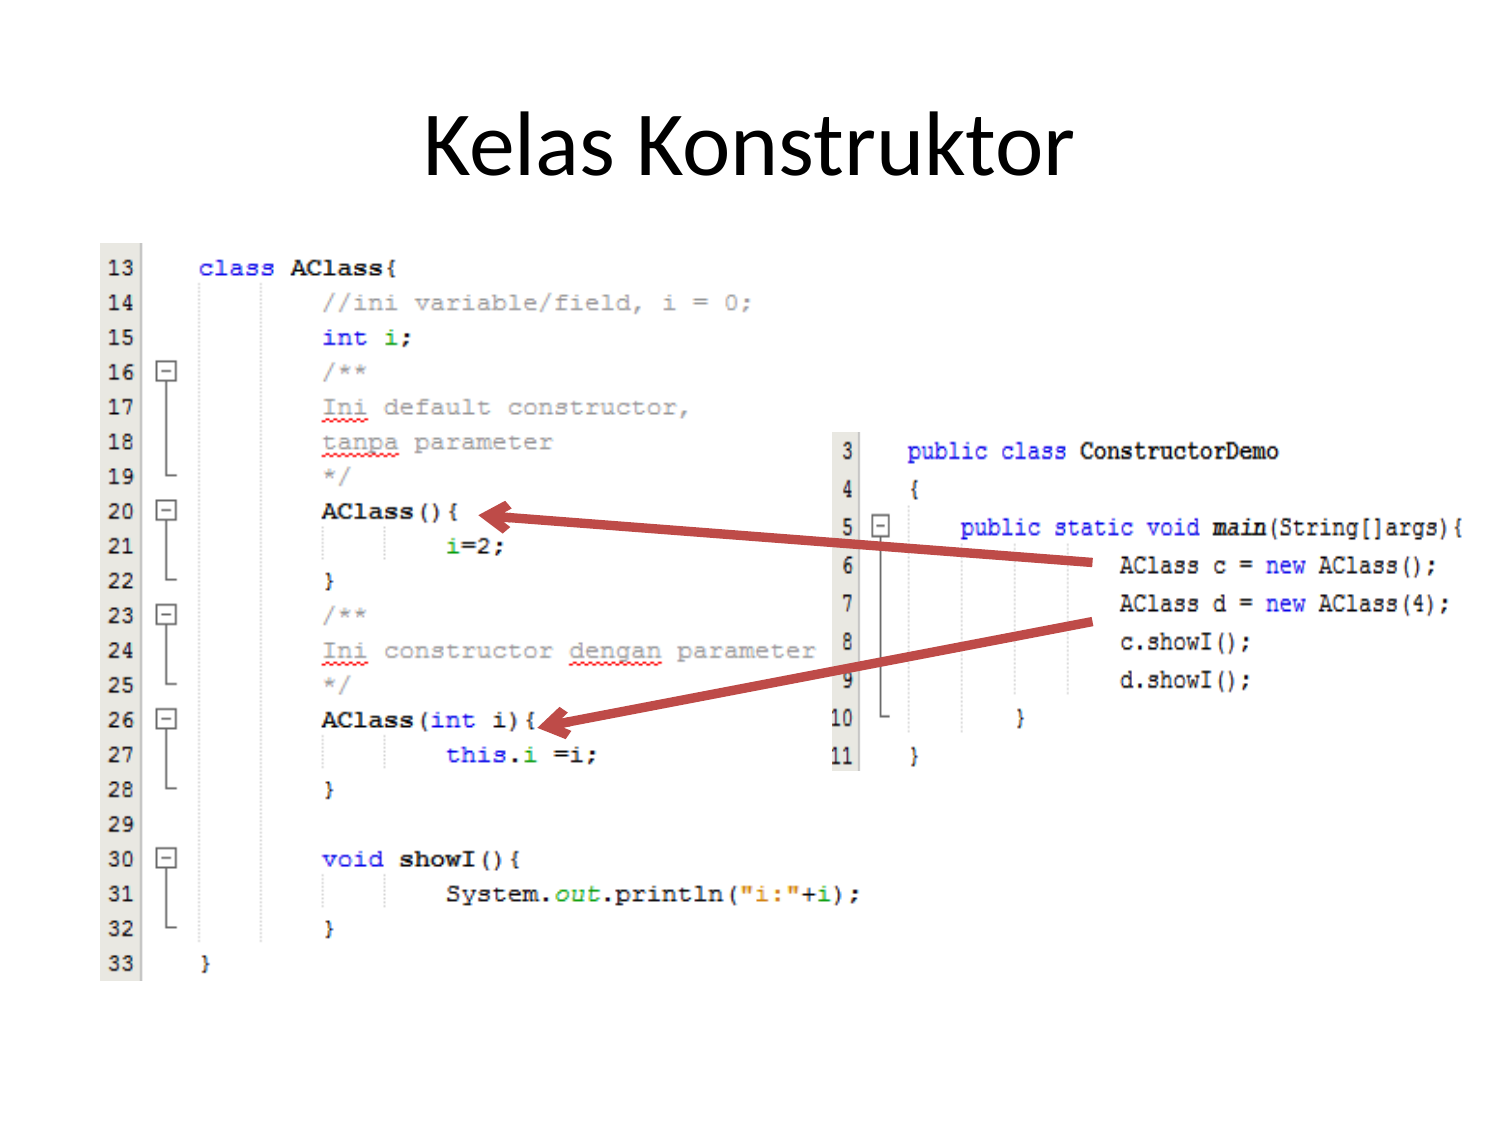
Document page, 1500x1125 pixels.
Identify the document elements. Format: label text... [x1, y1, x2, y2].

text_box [478, 514, 1093, 563]
title Kelas Konstruktor [75, 45, 1425, 233]
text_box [537, 621, 1093, 729]
picture [100, 243, 1475, 981]
